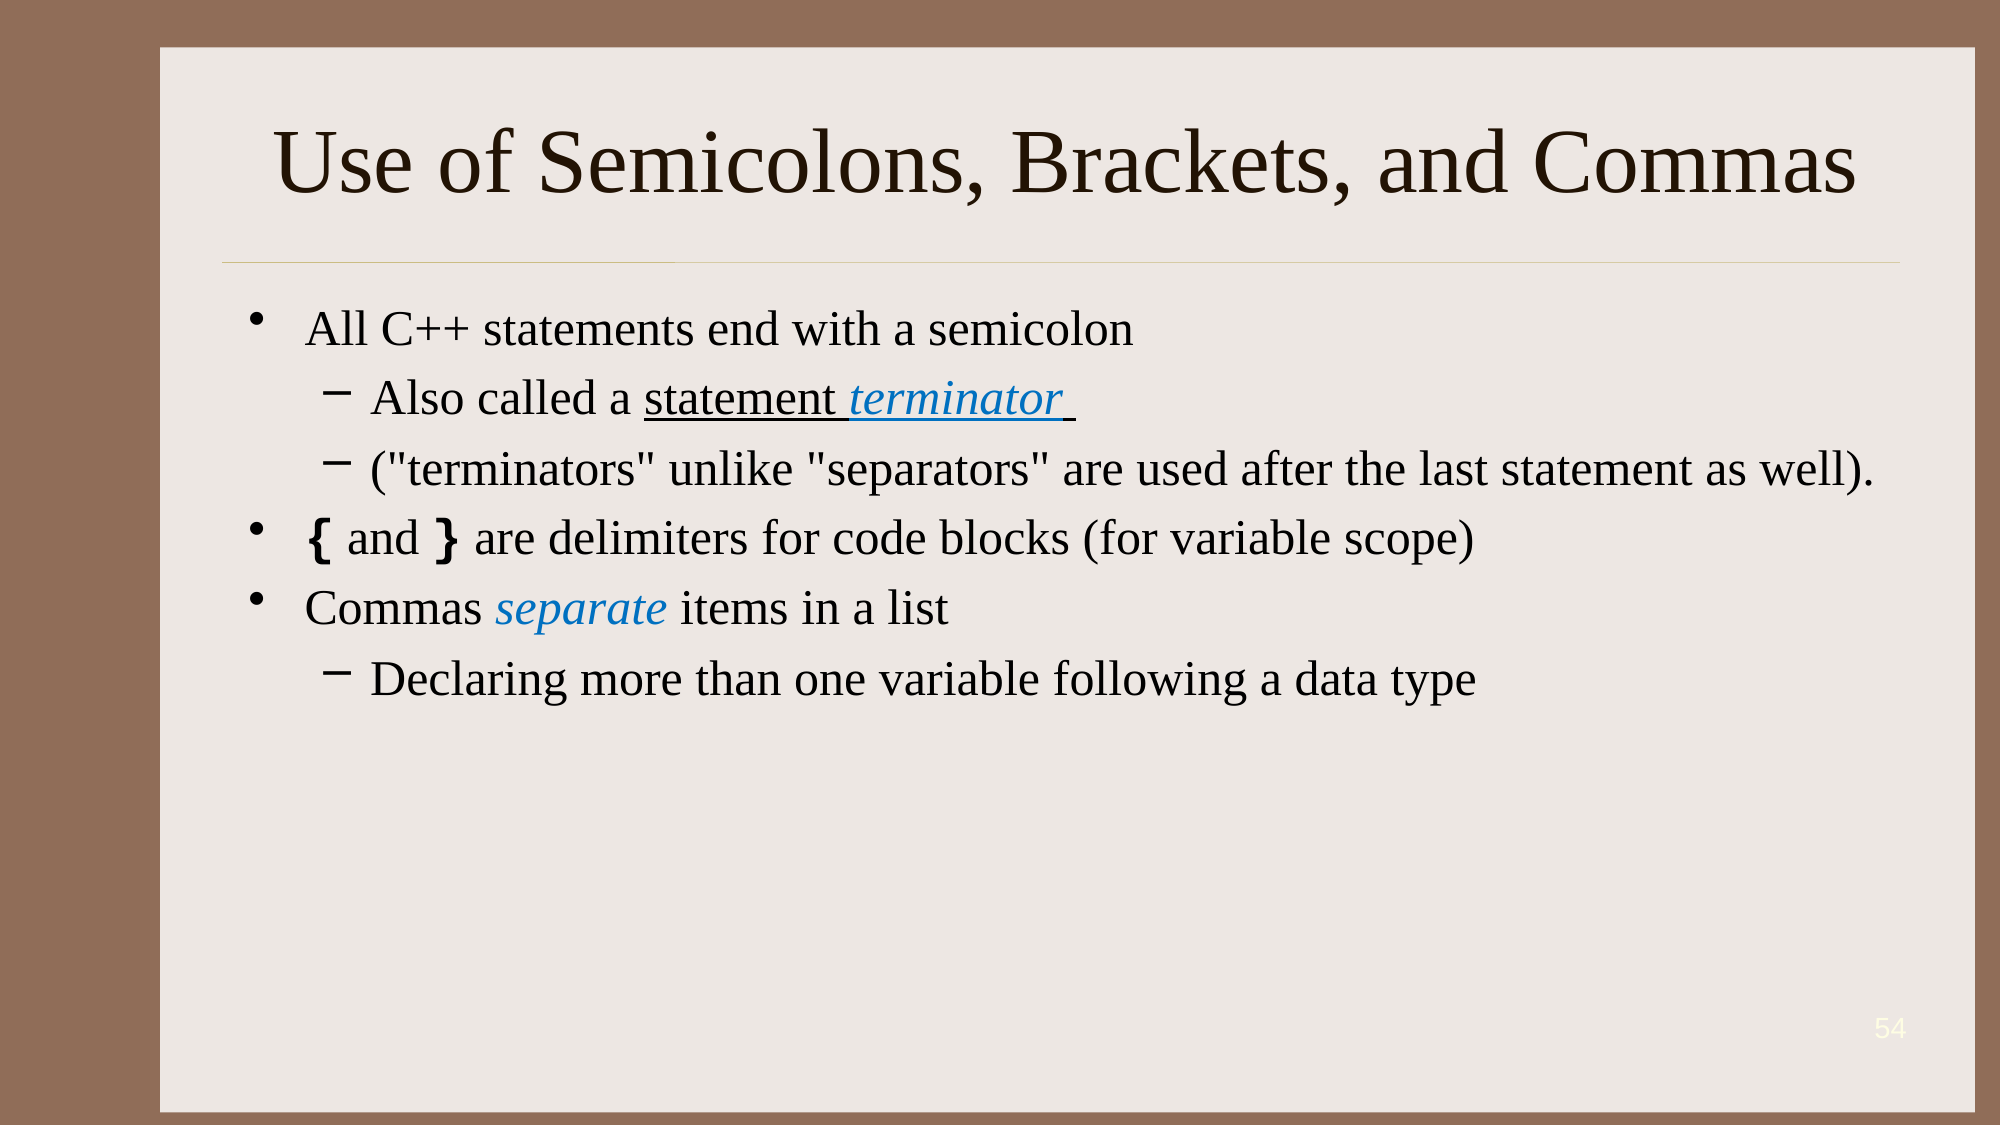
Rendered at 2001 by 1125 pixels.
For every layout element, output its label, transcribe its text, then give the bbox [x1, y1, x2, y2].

slide_number 54 [1505, 1001, 1922, 1077]
title Use of Semicolons, Brackets, and Commas [233, 62, 1900, 250]
list All C++ statements end with a semicolon Also called a statement terminator ("terminators" unlike "separators" are used after the last statement as well). { and } are delimiters for code blocks (for variable scope) Commas separate items in a list Declaring more than one variable following a data type [233, 287, 1900, 963]
